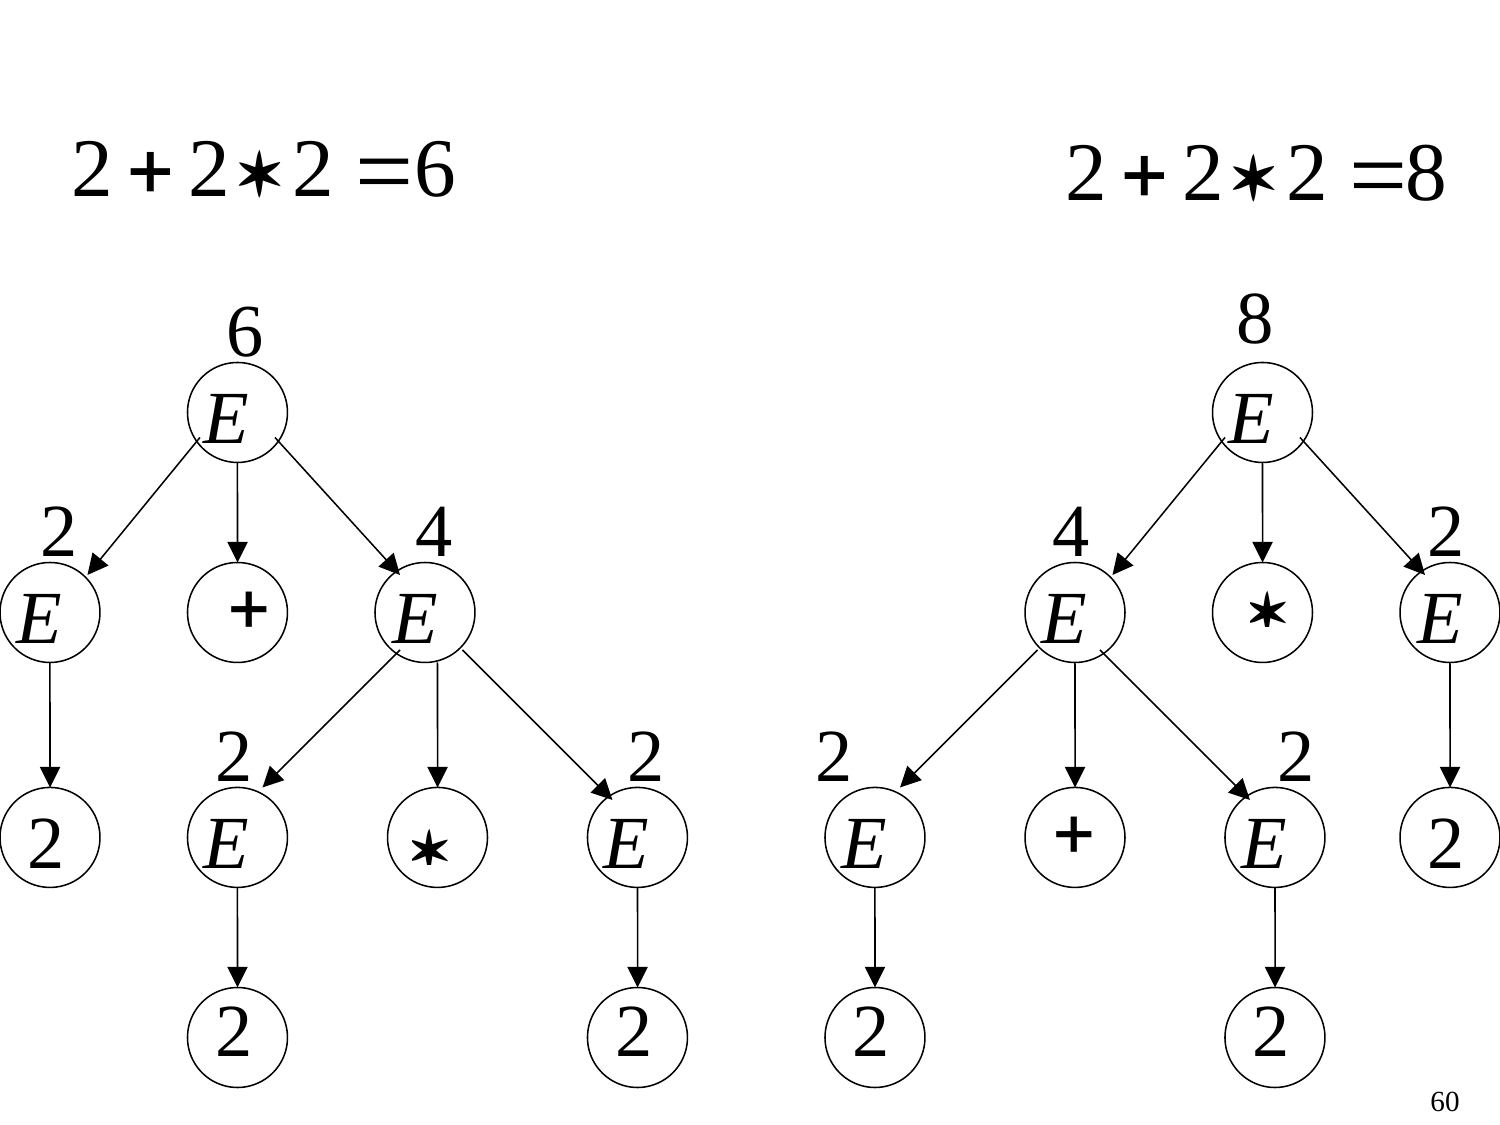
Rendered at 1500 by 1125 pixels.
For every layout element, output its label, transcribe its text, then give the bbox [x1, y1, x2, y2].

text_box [24, 812, 67, 874]
text_box [187, 791, 288, 888]
text_box [825, 987, 925, 1088]
text_box [427, 662, 448, 788]
text_box [587, 987, 688, 1088]
text_box [1025, 787, 1126, 888]
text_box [597, 812, 657, 874]
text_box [612, 999, 655, 1061]
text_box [1249, 999, 1292, 1061]
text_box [1249, 587, 1286, 627]
text_box [375, 565, 475, 663]
text_box [187, 562, 288, 663]
text_box [39, 662, 61, 788]
text_box [1252, 462, 1273, 563]
text_box [187, 365, 288, 463]
text_box [1264, 888, 1286, 988]
text_box [1064, 662, 1086, 787]
text_box [1112, 447, 1217, 575]
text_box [1424, 812, 1467, 874]
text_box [624, 724, 667, 786]
text_box [1099, 649, 1248, 798]
text_box [0, 565, 100, 663]
text_box [387, 787, 488, 888]
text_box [1049, 812, 1098, 861]
text_box [825, 787, 925, 888]
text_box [1062, 137, 1449, 207]
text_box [412, 499, 455, 561]
text_box [1224, 787, 1325, 888]
text_box [227, 887, 248, 988]
text_box [1439, 662, 1461, 787]
text_box [462, 649, 613, 800]
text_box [1222, 387, 1282, 449]
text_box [212, 999, 255, 1061]
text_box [212, 724, 255, 786]
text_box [1035, 587, 1094, 649]
text_box [1224, 987, 1325, 1088]
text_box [849, 999, 892, 1061]
text_box [262, 656, 395, 788]
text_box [1237, 287, 1276, 351]
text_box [68, 134, 459, 204]
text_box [387, 587, 446, 649]
text_box [627, 887, 648, 988]
text_box [587, 790, 688, 888]
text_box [812, 724, 855, 786]
text_box [864, 888, 886, 988]
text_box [10, 587, 69, 649]
text_box [227, 462, 248, 563]
slide_number 60 [1162, 1074, 1476, 1125]
text_box [1400, 787, 1500, 888]
text_box [900, 654, 1034, 788]
text_box [274, 437, 400, 575]
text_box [1235, 812, 1294, 874]
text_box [197, 812, 257, 874]
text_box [835, 812, 894, 874]
text_box [187, 987, 288, 1088]
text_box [412, 824, 448, 865]
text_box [1412, 587, 1471, 649]
text_box [1212, 362, 1313, 463]
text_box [224, 587, 273, 636]
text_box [1424, 499, 1467, 561]
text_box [224, 299, 267, 363]
text_box [1025, 566, 1126, 663]
text_box [1400, 566, 1500, 663]
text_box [1274, 724, 1317, 786]
text_box [0, 787, 100, 888]
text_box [197, 387, 257, 449]
text_box [87, 447, 192, 575]
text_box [37, 499, 80, 561]
text_box [1212, 562, 1313, 663]
text_box [1299, 437, 1426, 575]
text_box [1049, 499, 1092, 561]
